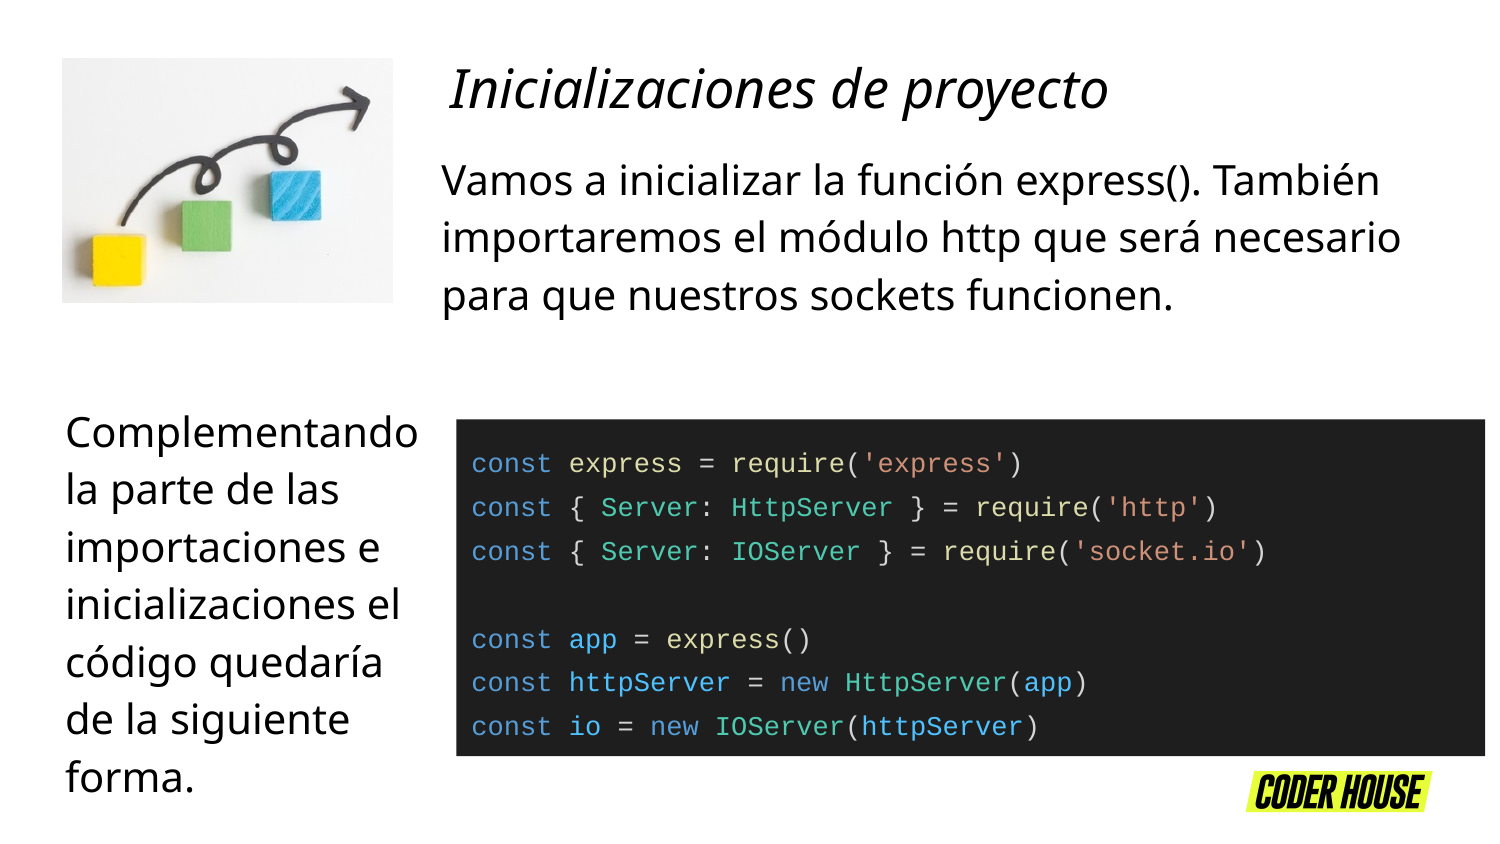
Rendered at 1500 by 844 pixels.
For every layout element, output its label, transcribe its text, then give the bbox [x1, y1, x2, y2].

text_box Inicializaciones de proyecto [435, 39, 1408, 131]
text_box const express = require('express') const { Server: HttpServer } = require('http') const { Server: IOServer } = require('socket.io') const app = express() const httpServer = new HttpServer(app) const io = new IOServer(httpServer) [456, 419, 1486, 757]
text_box Vamos a inicializar la función express(). También importaremos el módulo http que será necesario para que nuestros sockets funcionen. [426, 131, 1456, 284]
picture [62, 58, 393, 303]
text_box Complementando la parte de las importaciones e inicializaciones el código quedaría de la siguiente forma. [49, 383, 447, 756]
picture [1241, 764, 1437, 819]
